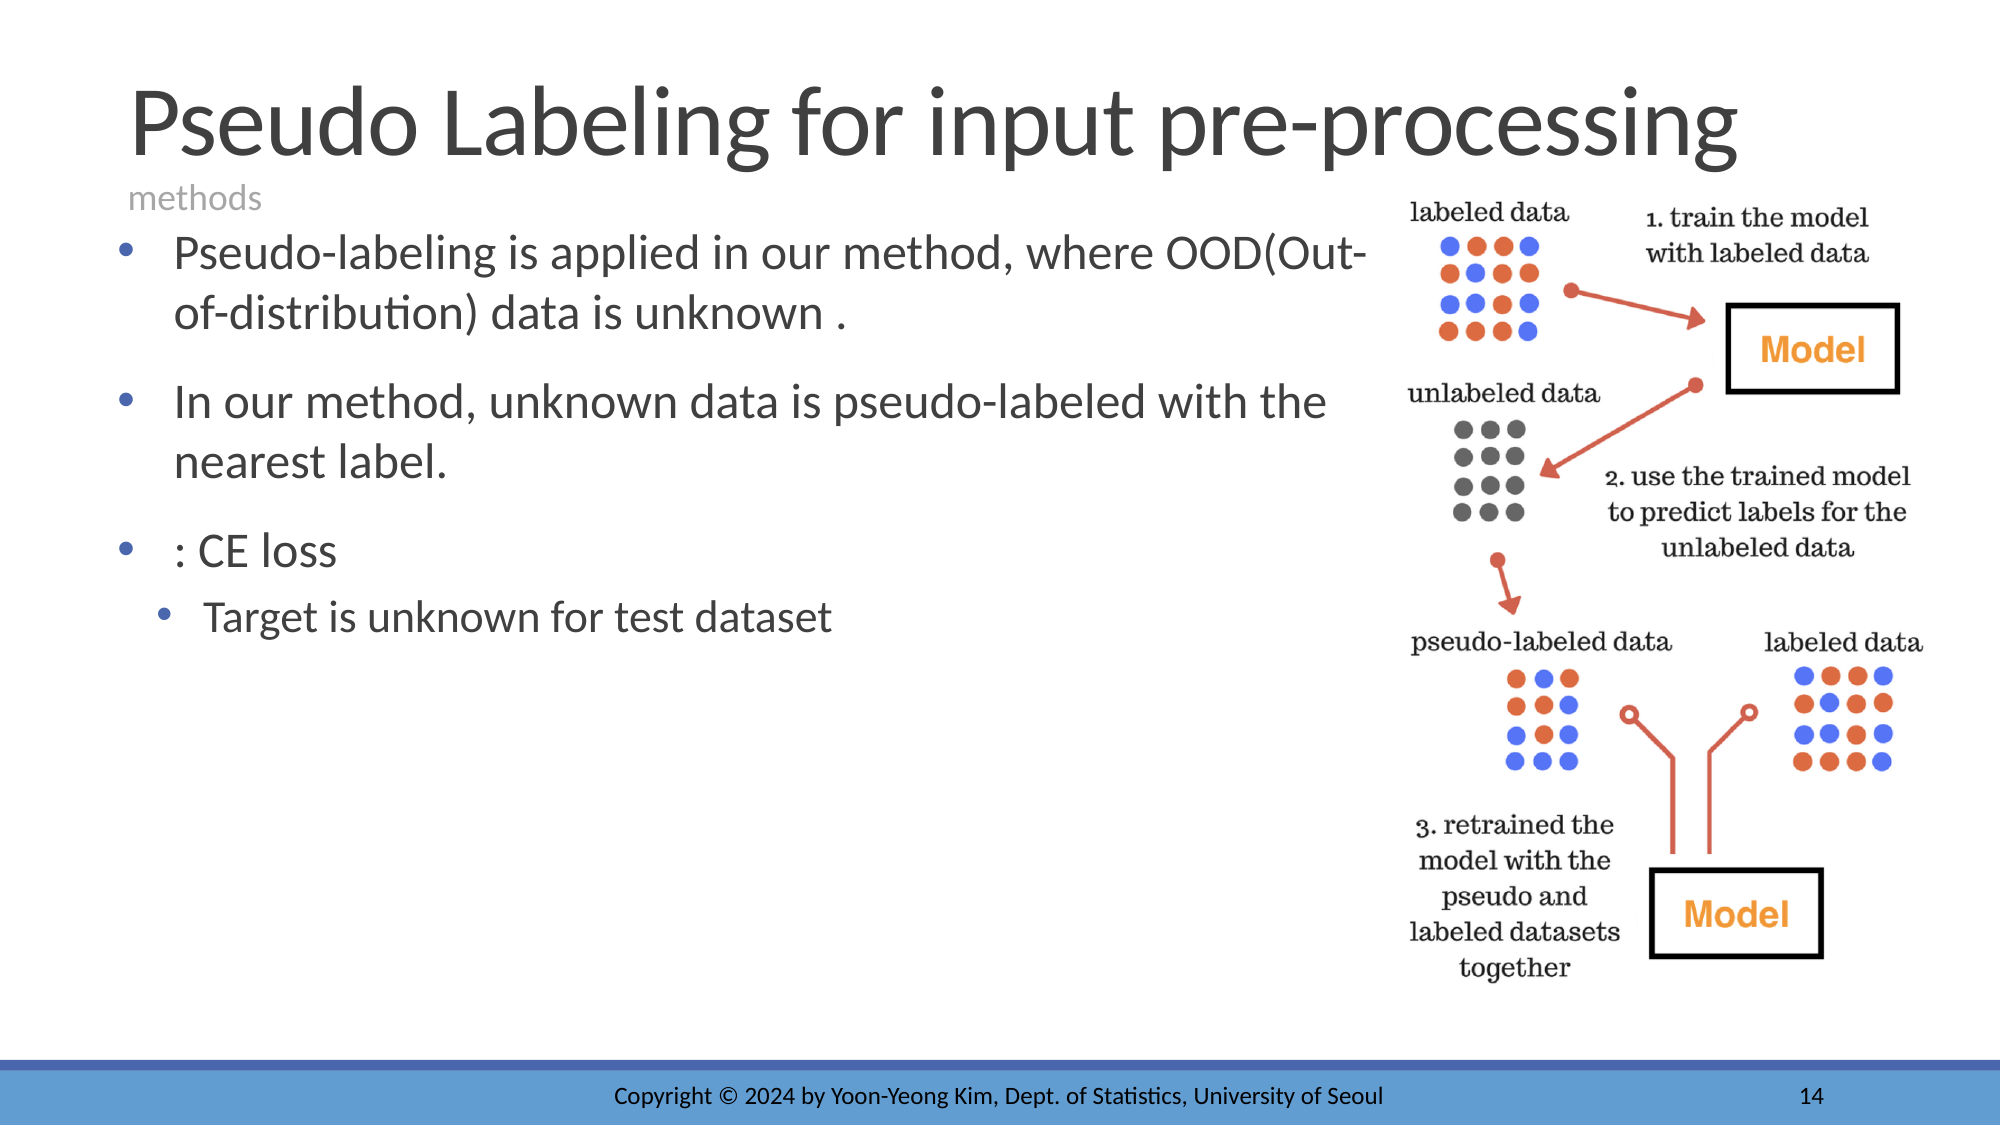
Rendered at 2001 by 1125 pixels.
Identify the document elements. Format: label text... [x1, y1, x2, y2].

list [1353, 182, 1941, 999]
title Pseudo Labeling for input pre-processing [114, 31, 1888, 183]
text_box methods [112, 165, 683, 226]
footer Copyright © 2024 by Yoon-Yeong Kim, Dept. of Statistics, University of Seoul [545, 1064, 1455, 1125]
slide_number 14 [1624, 1064, 1840, 1125]
